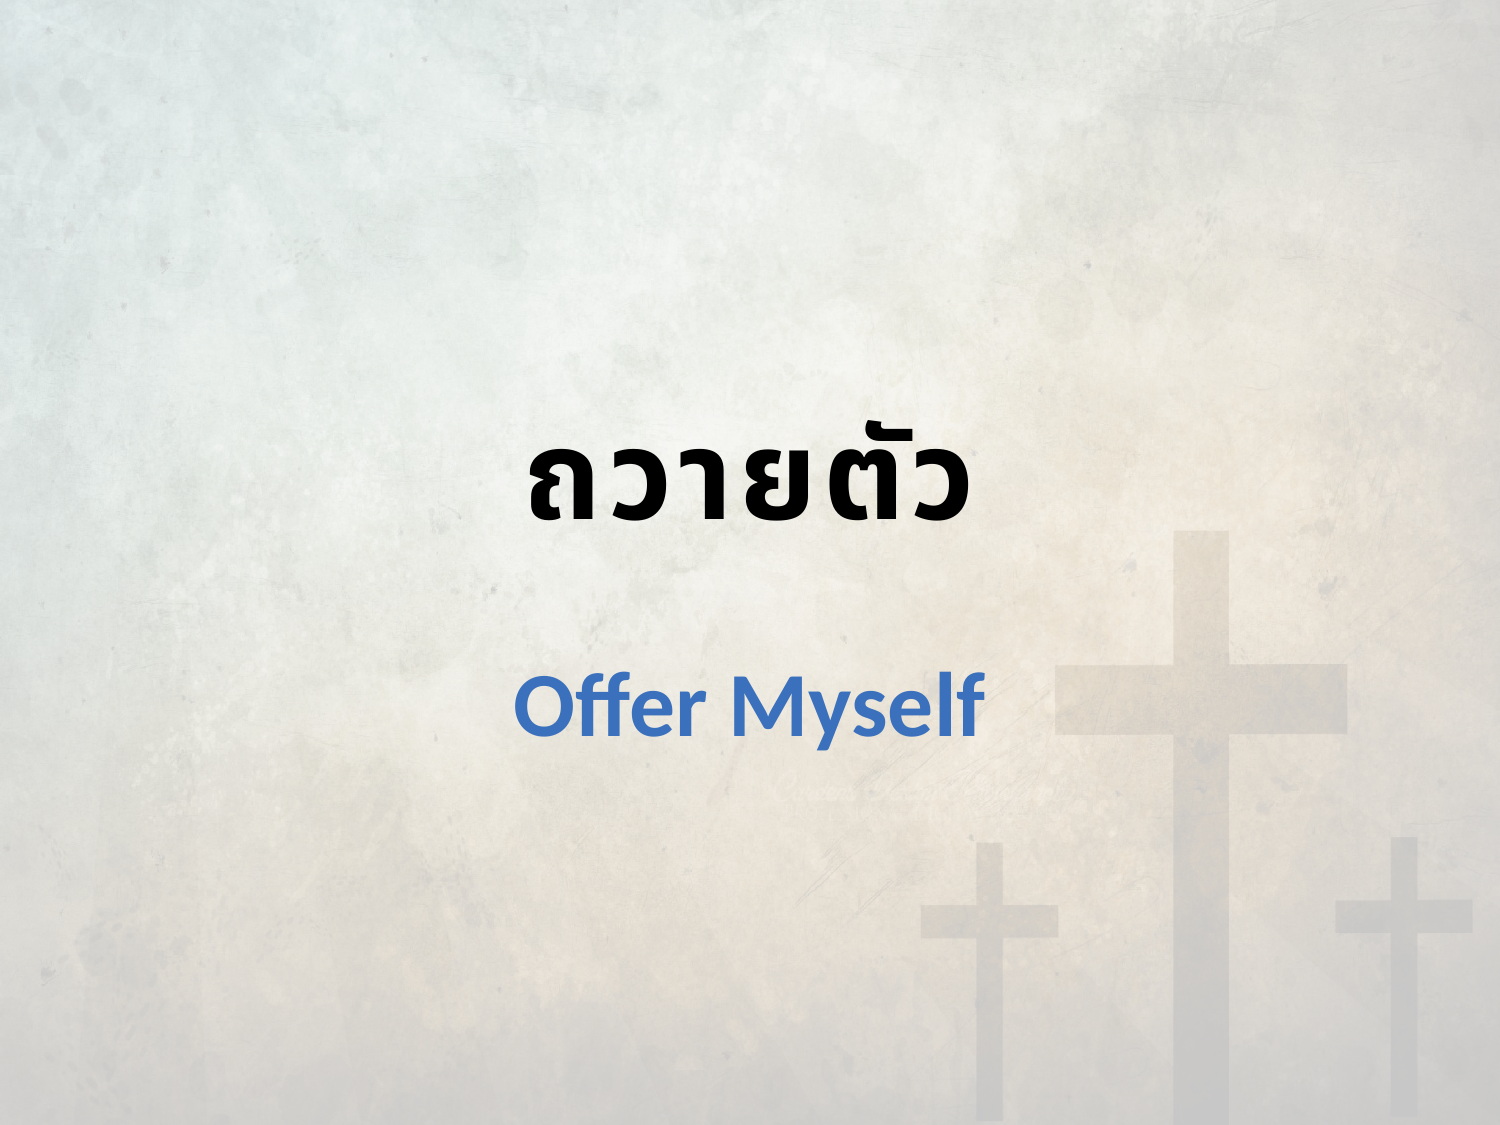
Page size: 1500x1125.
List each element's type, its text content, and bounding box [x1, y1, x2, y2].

subtitle Offer Myself [225, 637, 1275, 925]
title ถวายตัว [112, 349, 1388, 591]
